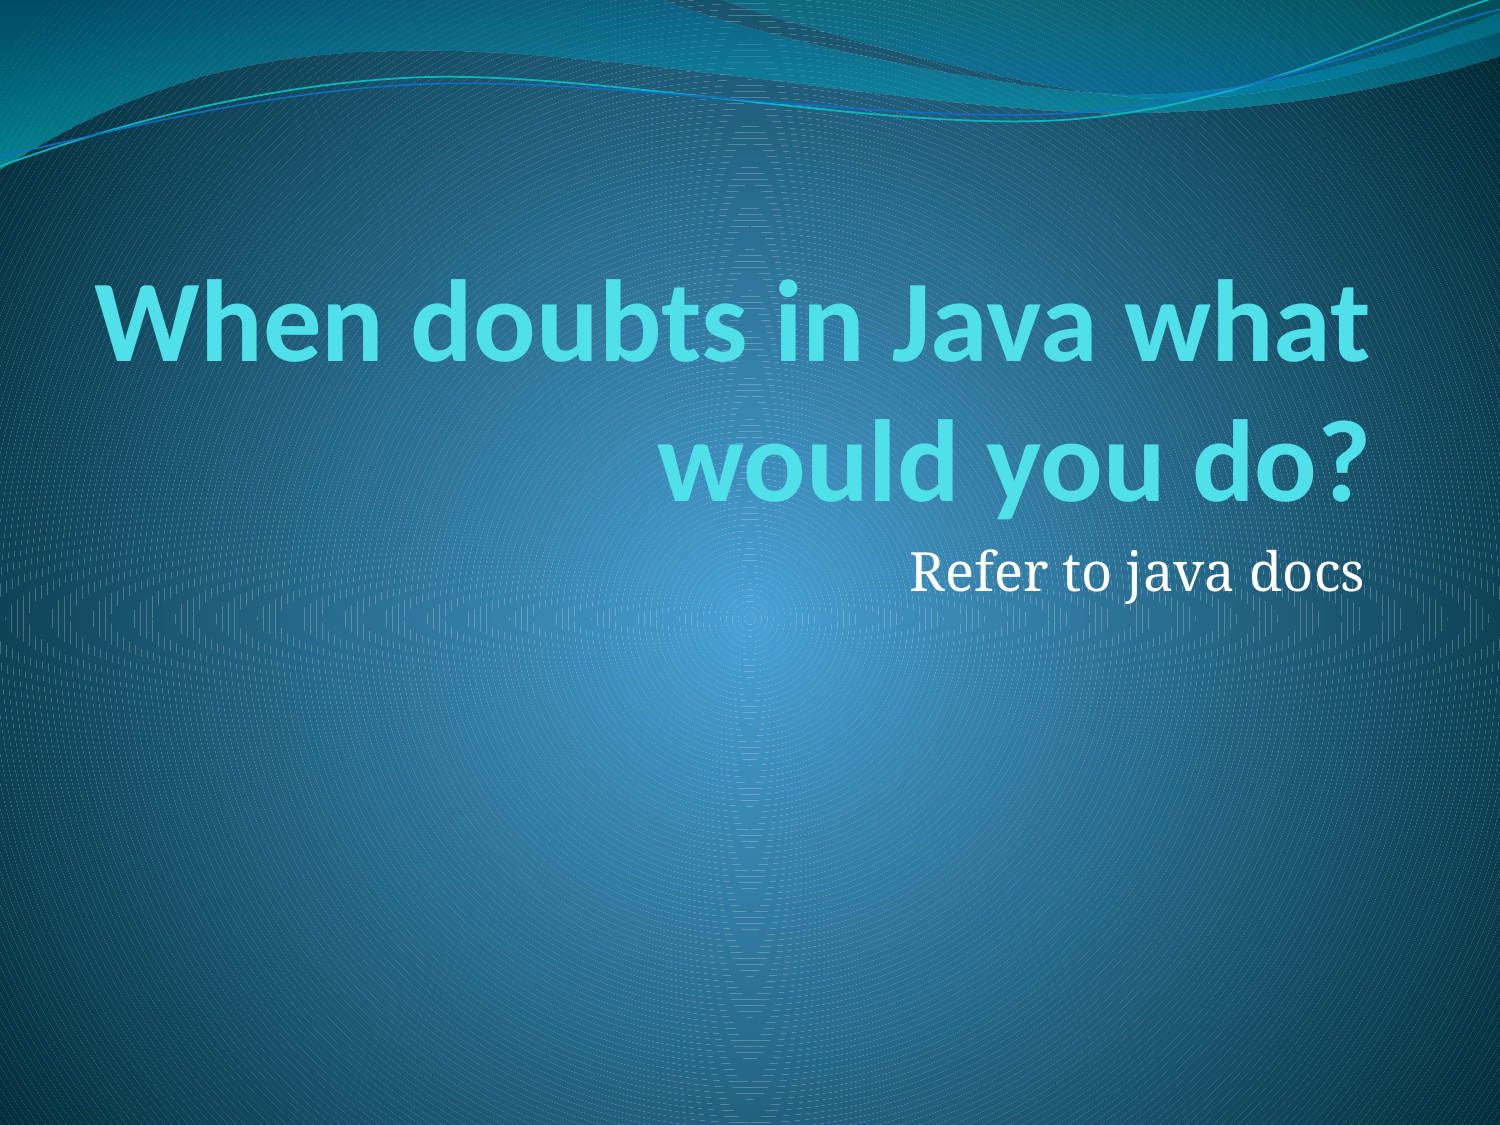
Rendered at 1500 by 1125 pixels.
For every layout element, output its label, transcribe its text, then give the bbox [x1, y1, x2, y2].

subtitle Refer to java docs [87, 529, 1376, 818]
title When doubts in Java what would you do? [87, 224, 1376, 525]
